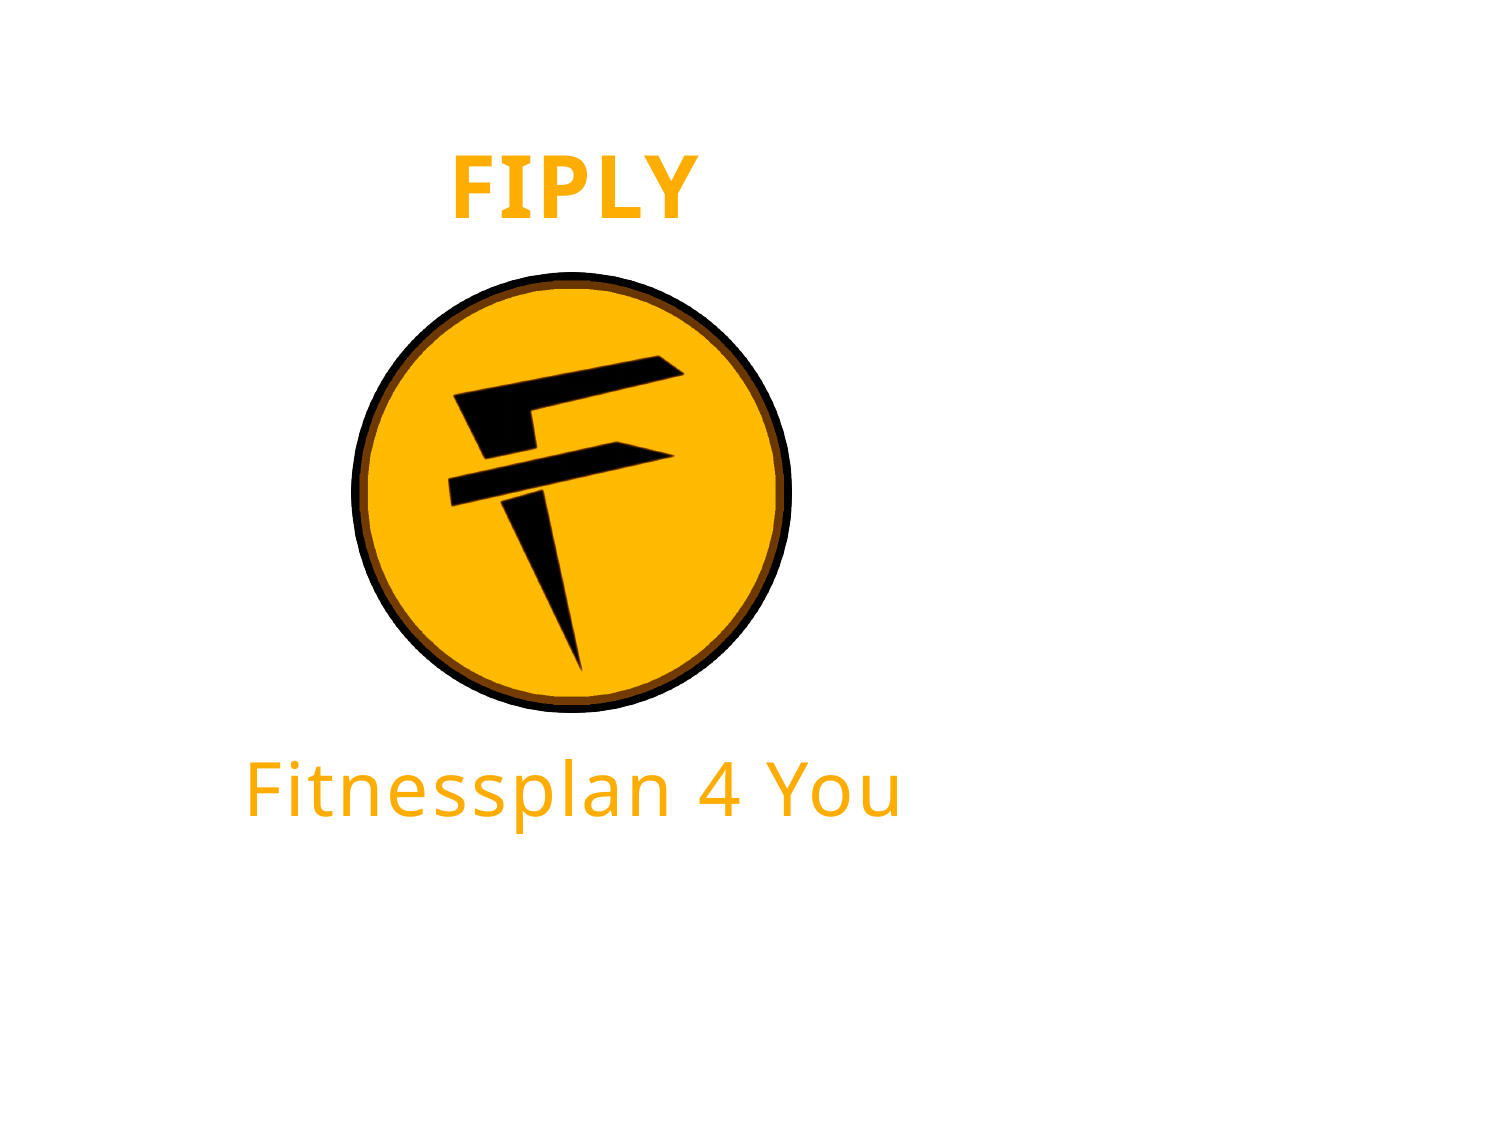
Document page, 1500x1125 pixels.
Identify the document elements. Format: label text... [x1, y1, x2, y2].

text_box FIPLY [25, 62, 1123, 304]
picture [350, 271, 792, 713]
text_box Fitnessplan 4 You [25, 663, 1123, 910]
